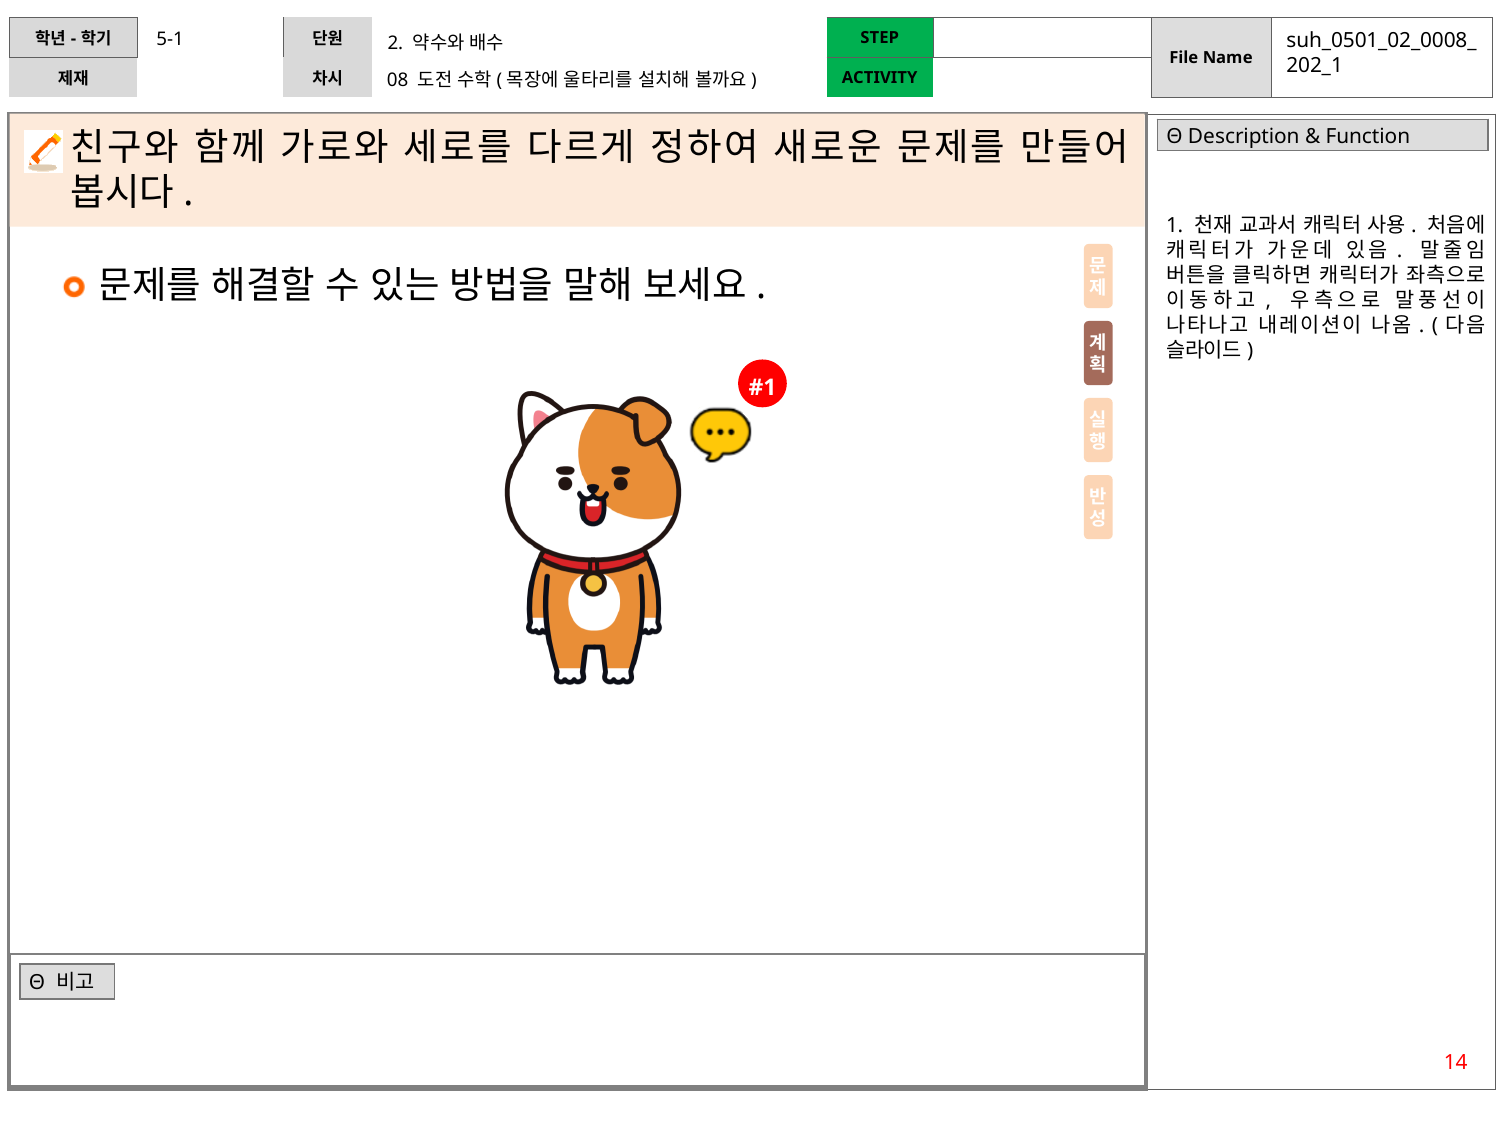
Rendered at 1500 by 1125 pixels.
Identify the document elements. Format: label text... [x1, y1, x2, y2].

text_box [1083, 243, 1113, 540]
text_box 문제를 해결할 수 있는 방법을 말해 보세요. [82, 253, 1078, 314]
text_box #1 [736, 357, 789, 410]
picture [24, 130, 64, 173]
text_box 5-1 [141, 18, 284, 55]
text_box 친구와 함께 가로와 세로를 다르게 정하여 새로운 문제를 만들어 봅시다. [56, 115, 1145, 221]
text_box [1145, 160, 1500, 301]
table_header Θ Description & Function [1158, 120, 1487, 150]
text_box [8, 111, 1147, 229]
text_box [1145, 301, 1151, 326]
text_box 08 도전 수학(목장에 울타리를 설치해 볼까요) [372, 60, 821, 96]
text_box 1. 천재 교과서 캐릭터 사용. 처음에 캐릭터가 가운데 있음. 말줄임 버튼을 클릭하면 캐릭터가 좌측으로 이동하고, 우측으로 말풍선이 나타나고 내레이션이 나옴. (다음 슬라이드) [1151, 179, 1500, 419]
text_box 2. 약수와 배수 [372, 23, 828, 48]
picture [494, 382, 753, 692]
picture [48, 258, 101, 314]
text_box suh_0501_02_0008_202_1 [1271, 18, 1500, 84]
